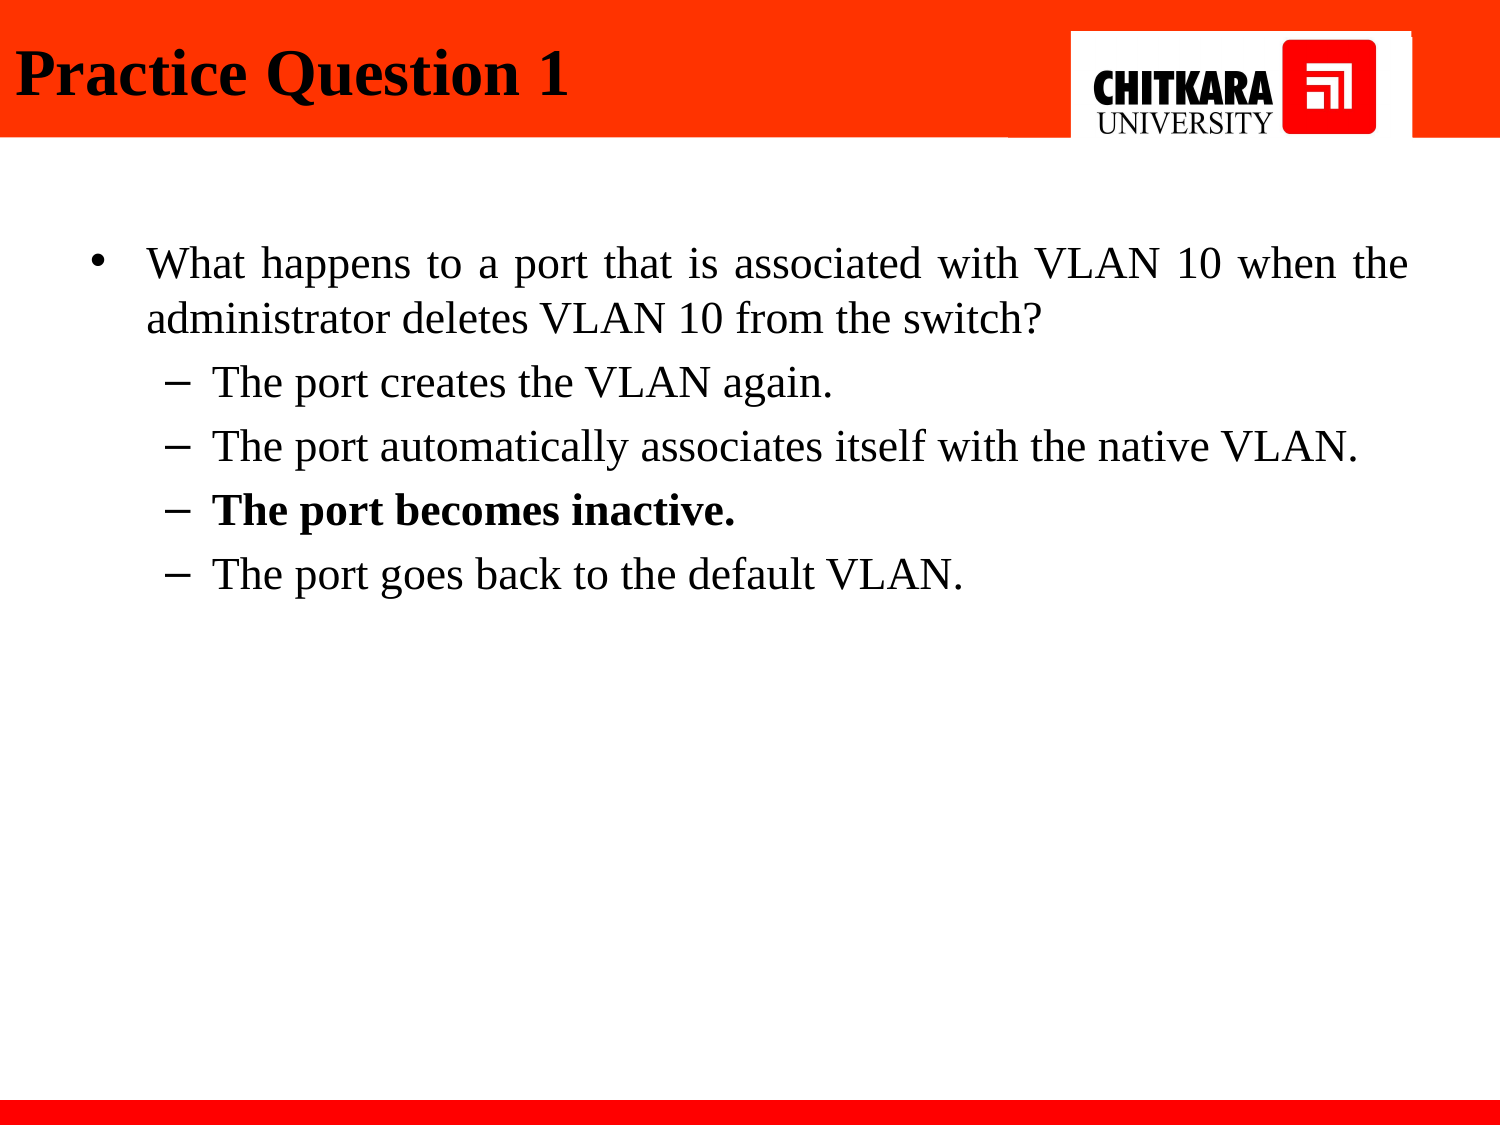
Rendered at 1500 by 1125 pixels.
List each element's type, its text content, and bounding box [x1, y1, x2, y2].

picture [1074, 37, 1391, 138]
list What happens to a port that is associated with VLAN 10 when the administrator deletes VLAN 10 from the switch? The port creates the VLAN again. The port automatically associates itself with the native VLAN. The port becomes inactive. The port goes back to the default VLAN. [75, 224, 1425, 968]
title Practice Question 1 [0, 0, 1063, 138]
